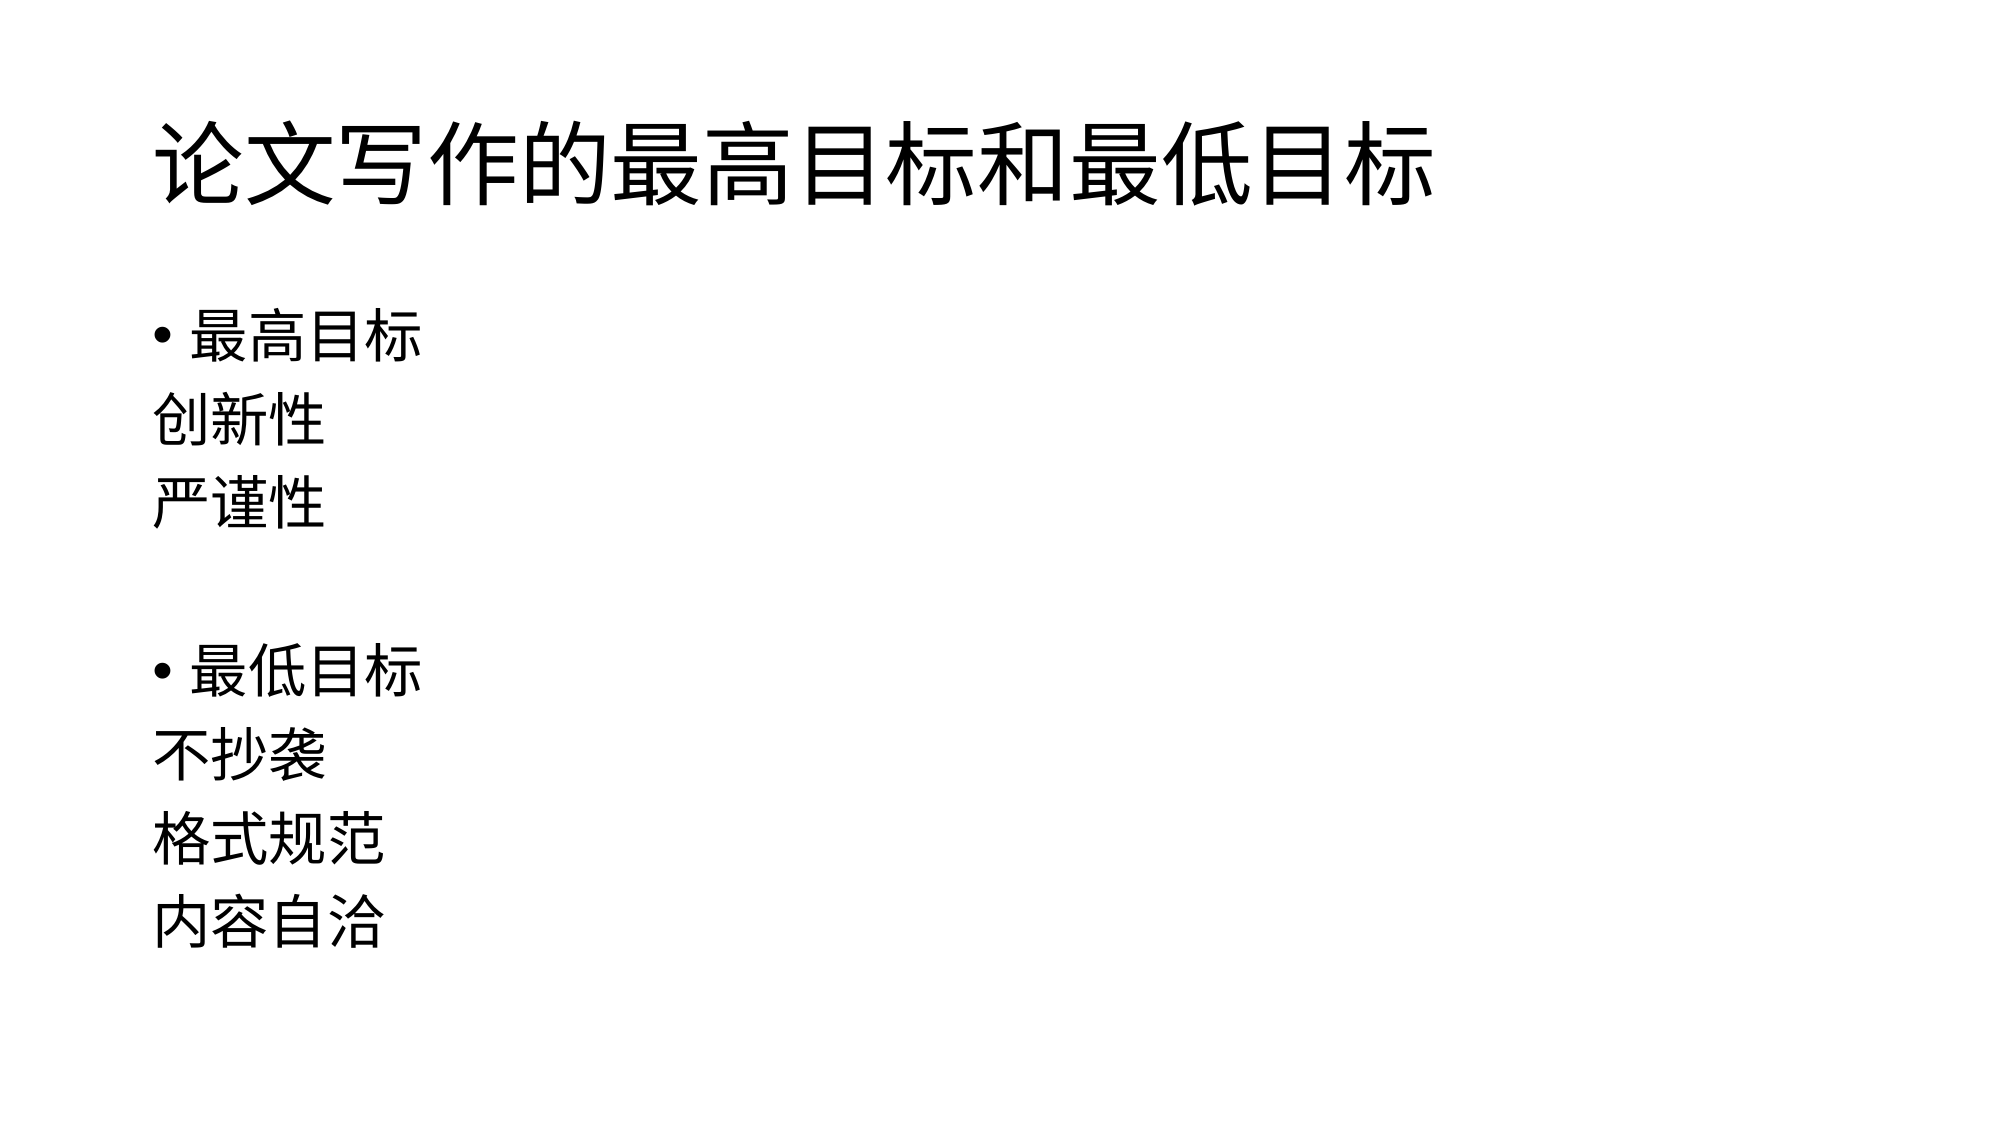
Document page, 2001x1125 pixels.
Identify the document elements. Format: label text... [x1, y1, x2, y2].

list 最高目标 创新性 严谨性 最低目标 不抄袭 格式规范 内容自洽 [137, 299, 1863, 1014]
title 论文写作的最高目标和最低目标 [137, 59, 1863, 278]
